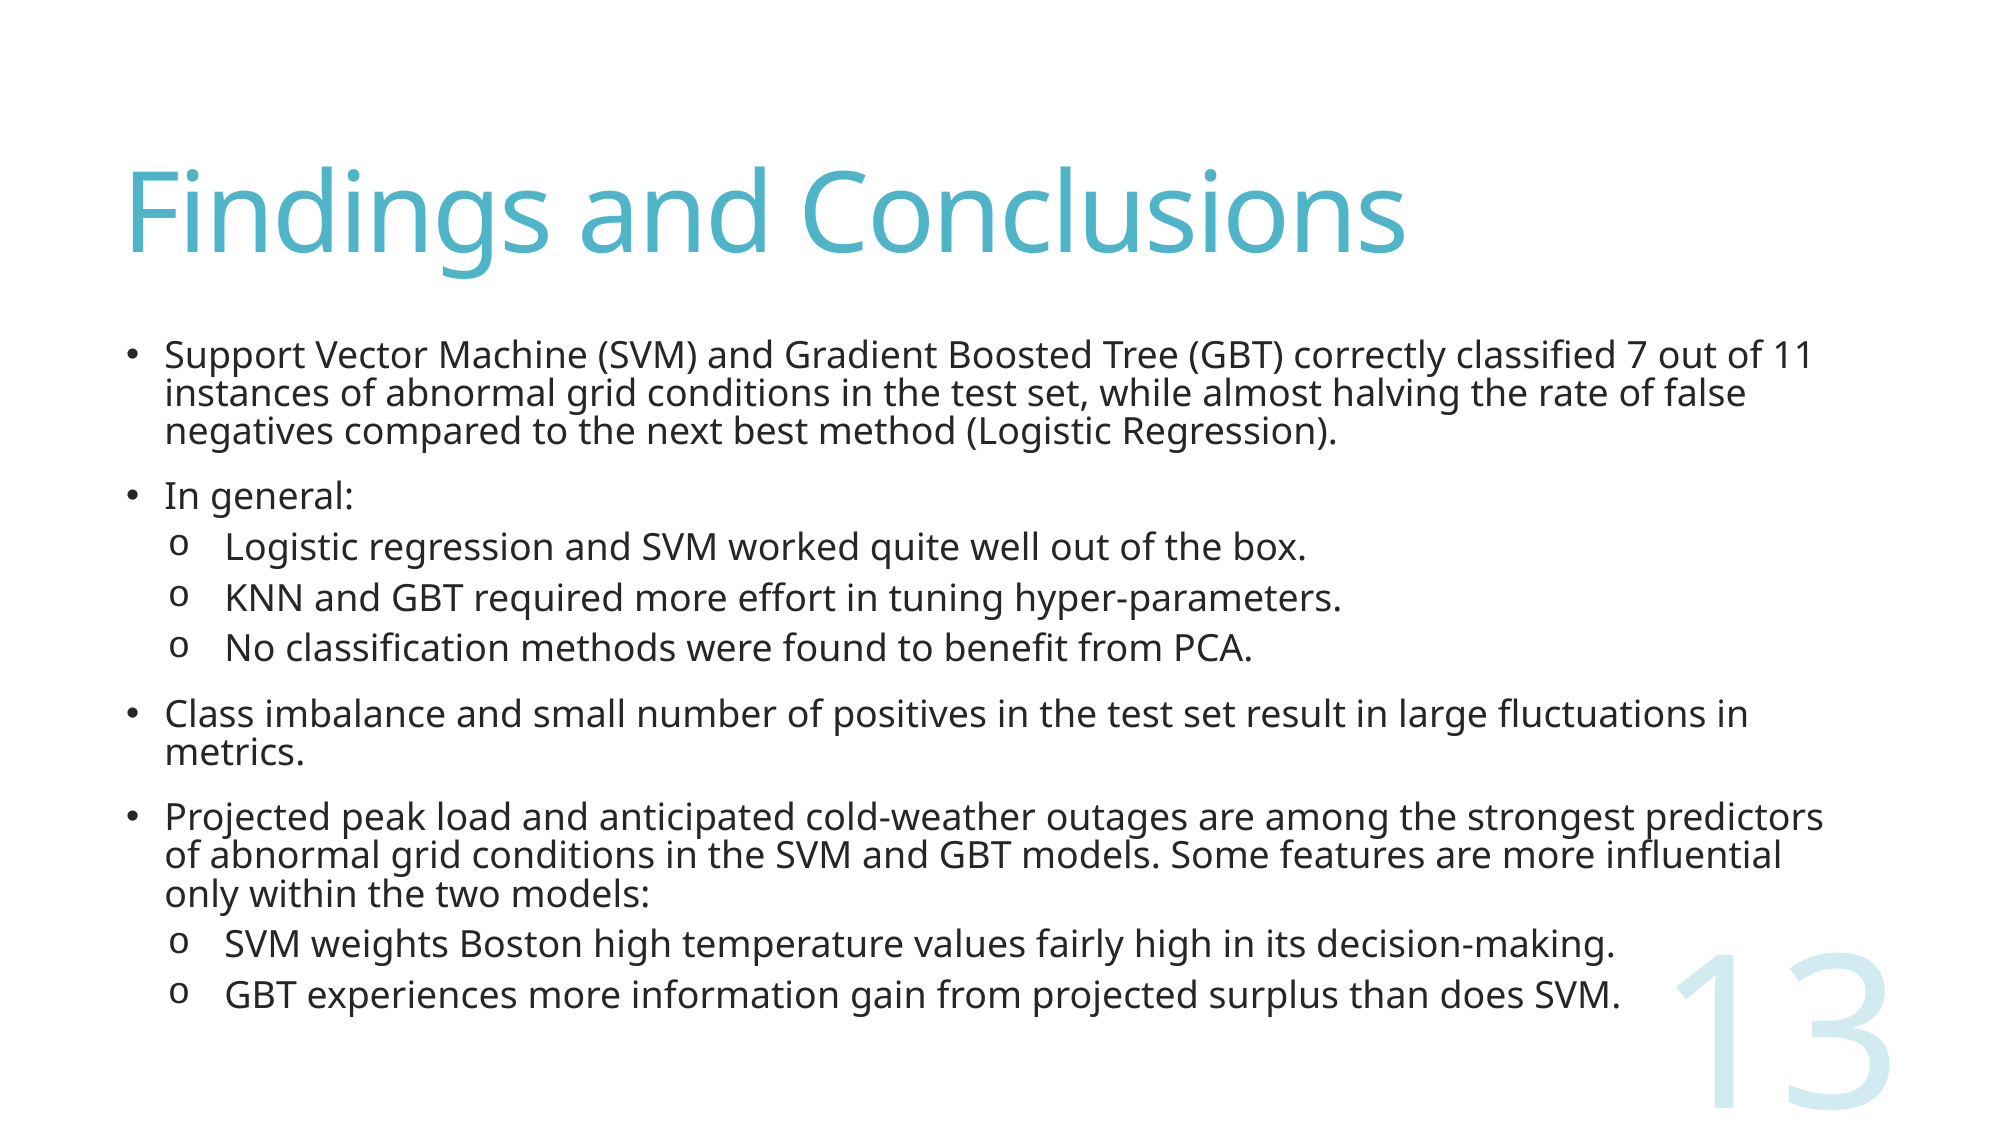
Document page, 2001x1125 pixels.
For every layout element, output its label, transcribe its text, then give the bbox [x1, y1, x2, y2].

title Findings and Conclusions [107, 81, 1875, 354]
slide_number 13 [1437, 963, 1918, 1125]
list Support Vector Machine (SVM) and Gradient Boosted Tree (GBT) correctly classified 7 out of 11 instances of abnormal grid conditions in the test set, while almost halving the rate of false negatives compared to the next best method (Logistic Regression). In general: Logistic regression and SVM worked quite well out of the box. KNN and GBT required more effort in tuning hyper-parameters. No classification methods were found to benefit from PCA. Class imbalance and small number of positives in the test set result in large fluctuations in metrics. Projected peak load and anticipated cold-weather outages are among the strongest predictors of abnormal grid conditions in the SVM and GBT models. Some features are more influential only within the two models: SVM weights Boston high temperature values fairly high in its decision-making. GBT experiences more information gain from projected surplus than does SVM. [111, 329, 1876, 948]
